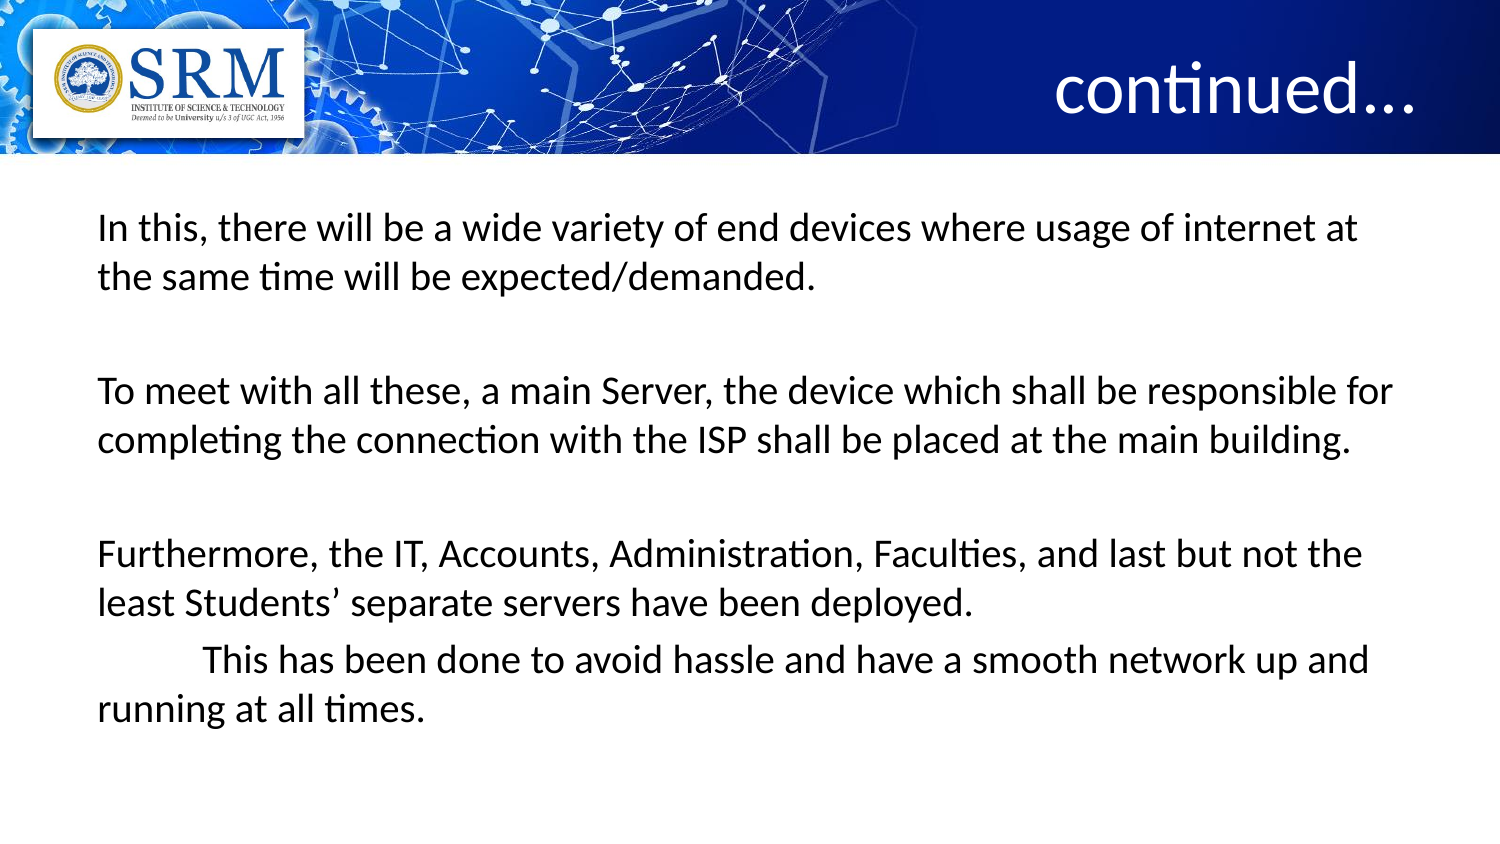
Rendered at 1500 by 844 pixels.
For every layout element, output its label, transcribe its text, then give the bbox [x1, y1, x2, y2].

picture [0, 0, 1500, 844]
list In this, there will be a wide variety of end devices where usage of internet at the same time will be expected/demanded. To meet with all these, a main Server, the device which shall be responsible for completing the connection with the ISP shall be placed at the main building. Furthermore, the IT, Accounts, Administration, Faculties, and last but not the least Students’ separate servers have been deployed. This has been done to avoid hassle and have a smooth network up and running at all times. [82, 193, 1433, 779]
title continued... [78, 21, 1434, 147]
